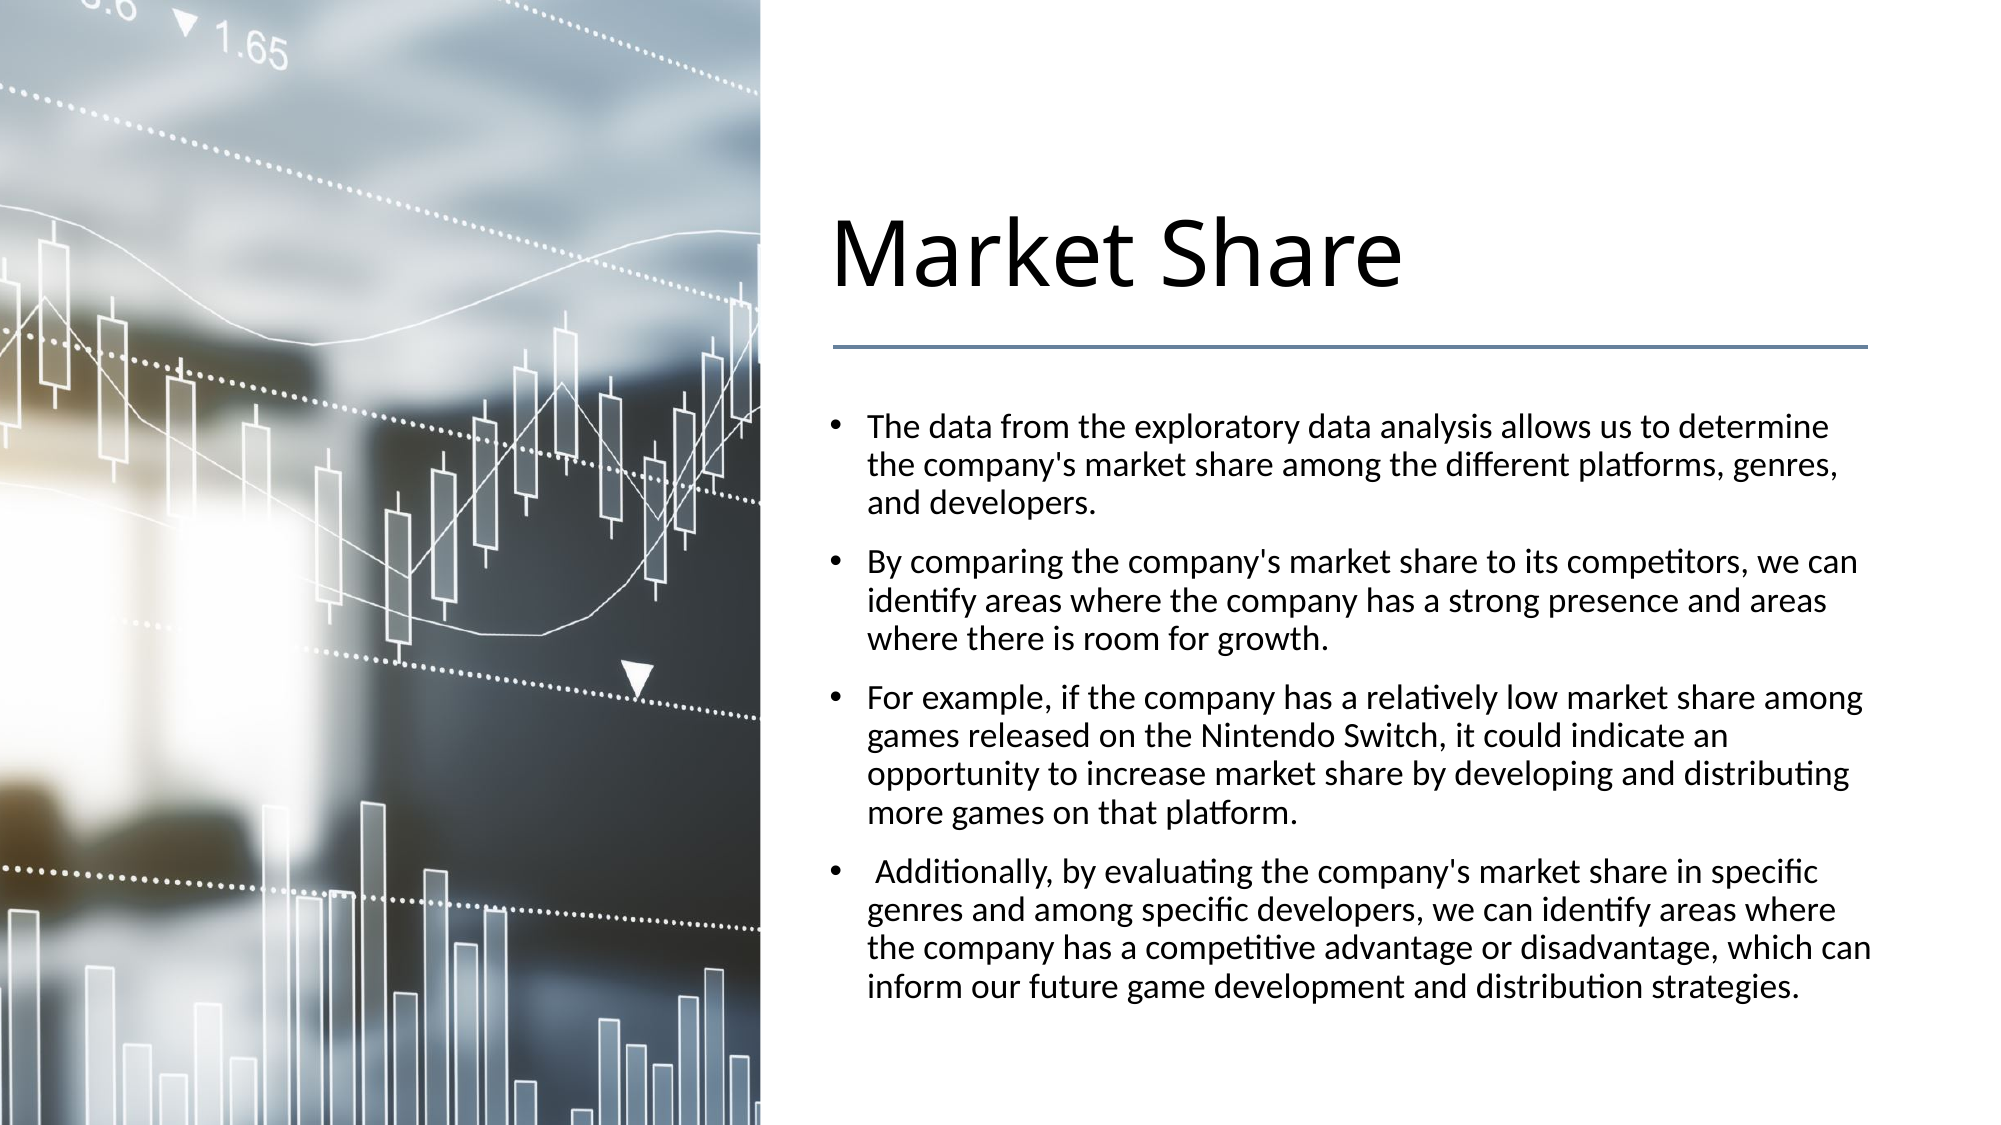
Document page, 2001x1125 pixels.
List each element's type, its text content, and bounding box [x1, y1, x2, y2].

title Market Share [814, 103, 1895, 315]
picture [0, 0, 761, 1125]
list The data from the exploratory data analysis allows us to determine the company's market share among the different platforms, genres, and developers. By comparing the company's market share to its competitors, we can identify areas where the company has a strong presence and areas where there is room for growth. For example, if the company has a relatively low market share among games released on the Nintendo Switch, it could indicate an opportunity to increase market share by developing and distributing more games on that platform. Additionally, by evaluating the company's market share in specific genres and among specific developers, we can identify areas where the company has a competitive advantage or disadvantage, which can inform our future game development and distribution strategies. [814, 399, 1895, 1021]
